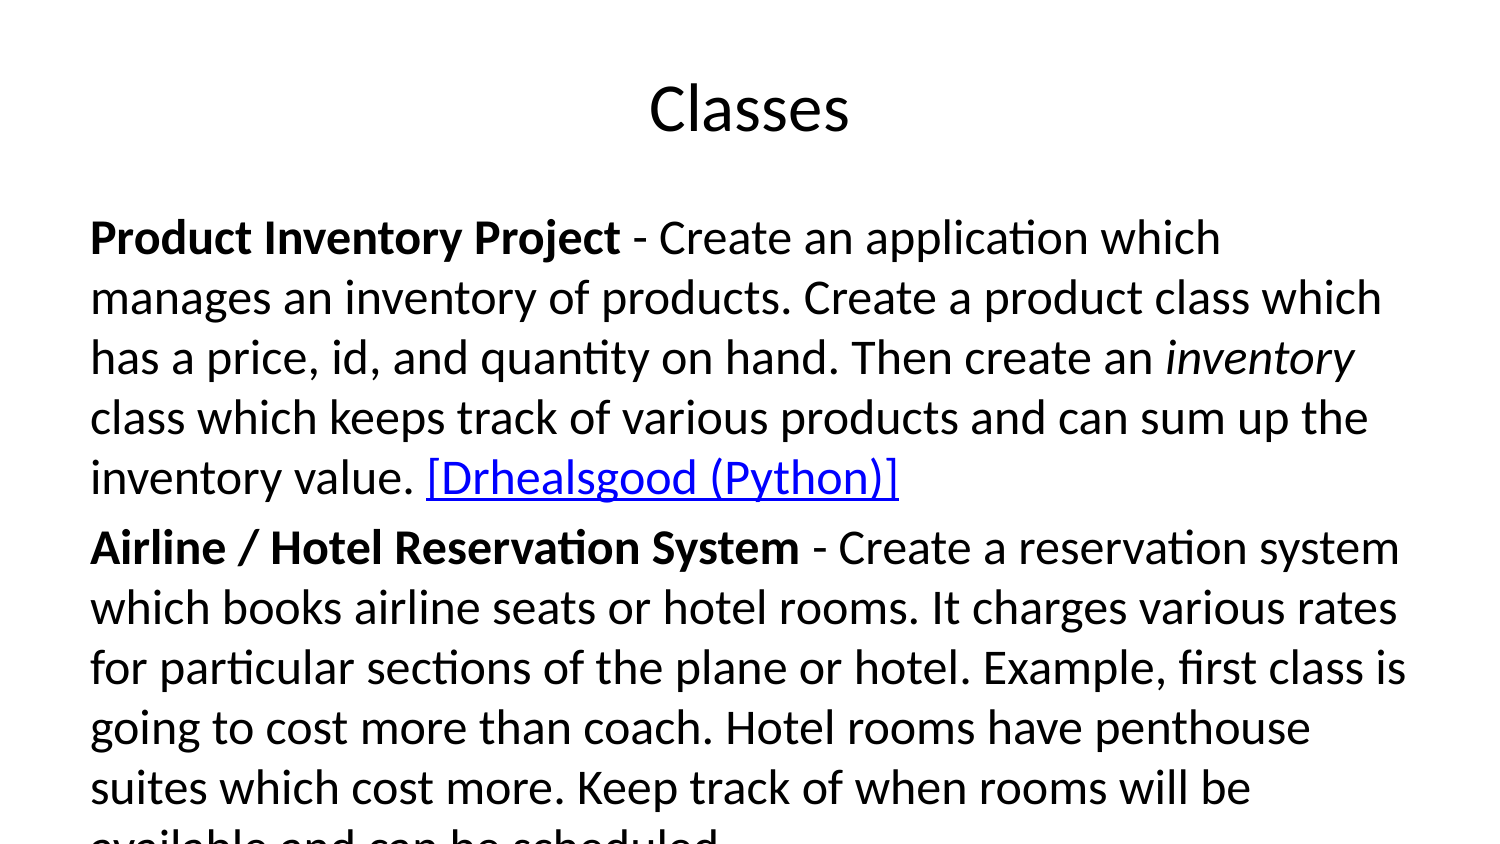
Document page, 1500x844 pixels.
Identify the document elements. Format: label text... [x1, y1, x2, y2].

list Product Inventory Project - Create an application which manages an inventory of products. Create a product class which has a price, id, and quantity on hand. Then create an inventory class which keeps track of various products and can sum up the inventory value. [Drhealsgood (Python)] Airline / Hotel Reservation System - Create a reservation system which books airline seats or hotel rooms. It charges various rates for particular sections of the plane or hotel. Example, first class is going to cost more than coach. Hotel rooms have penthouse suites which cost more. Keep track of when rooms will be available and can be scheduled. Bank Account Manager - Create a class called Account which will be an abstract class for three other classes called CheckingAccount, SavingsAccount and BusinessAccount. Manage credits and debits from these accounts through an ATM style program. [Daytron (Python)] Patient / Doctor Scheduler - Create a patient class and a doctor class. Have a doctor that can handle multiple patients and setup a scheduling program where a doctor can only handle 16 patients during an 8 hr work day. [rnikhil275] Recipe Creator and Manager - Create a recipe class with ingredients and a put them in a recipe manager program that organizes them into categories like deserts, main courses or by ingredients like chicken, beef, soups, pies etc. Image Gallery - Create an image abstract class and then a class that inherits from it for each image type. Put them in a program which displays them in a gallery style format for viewing. Shape Area and Perimeter Classes - Create an abstract class called Shape and then inherit from it other shapes like diamond, rectangle, circle, triangle etc. Then have each class override the area and perimeter functionality to handle each shape type. [masegaloeh (Python)] Flower Shop Ordering To Go - Create a flower shop application which deals in flower objects and use those flower objects in a bouquet object which can then be sold. Keep track of the number of objects and when you may need to order more. Family Tree Creator - Create a class called Person which will have a name, when they were born and when (and if) they died. Allow the user to create these Person classes and put them into a family tree structure. Print out the tree to the screen. [75, 196, 1425, 754]
title Classes [75, 33, 1425, 175]
